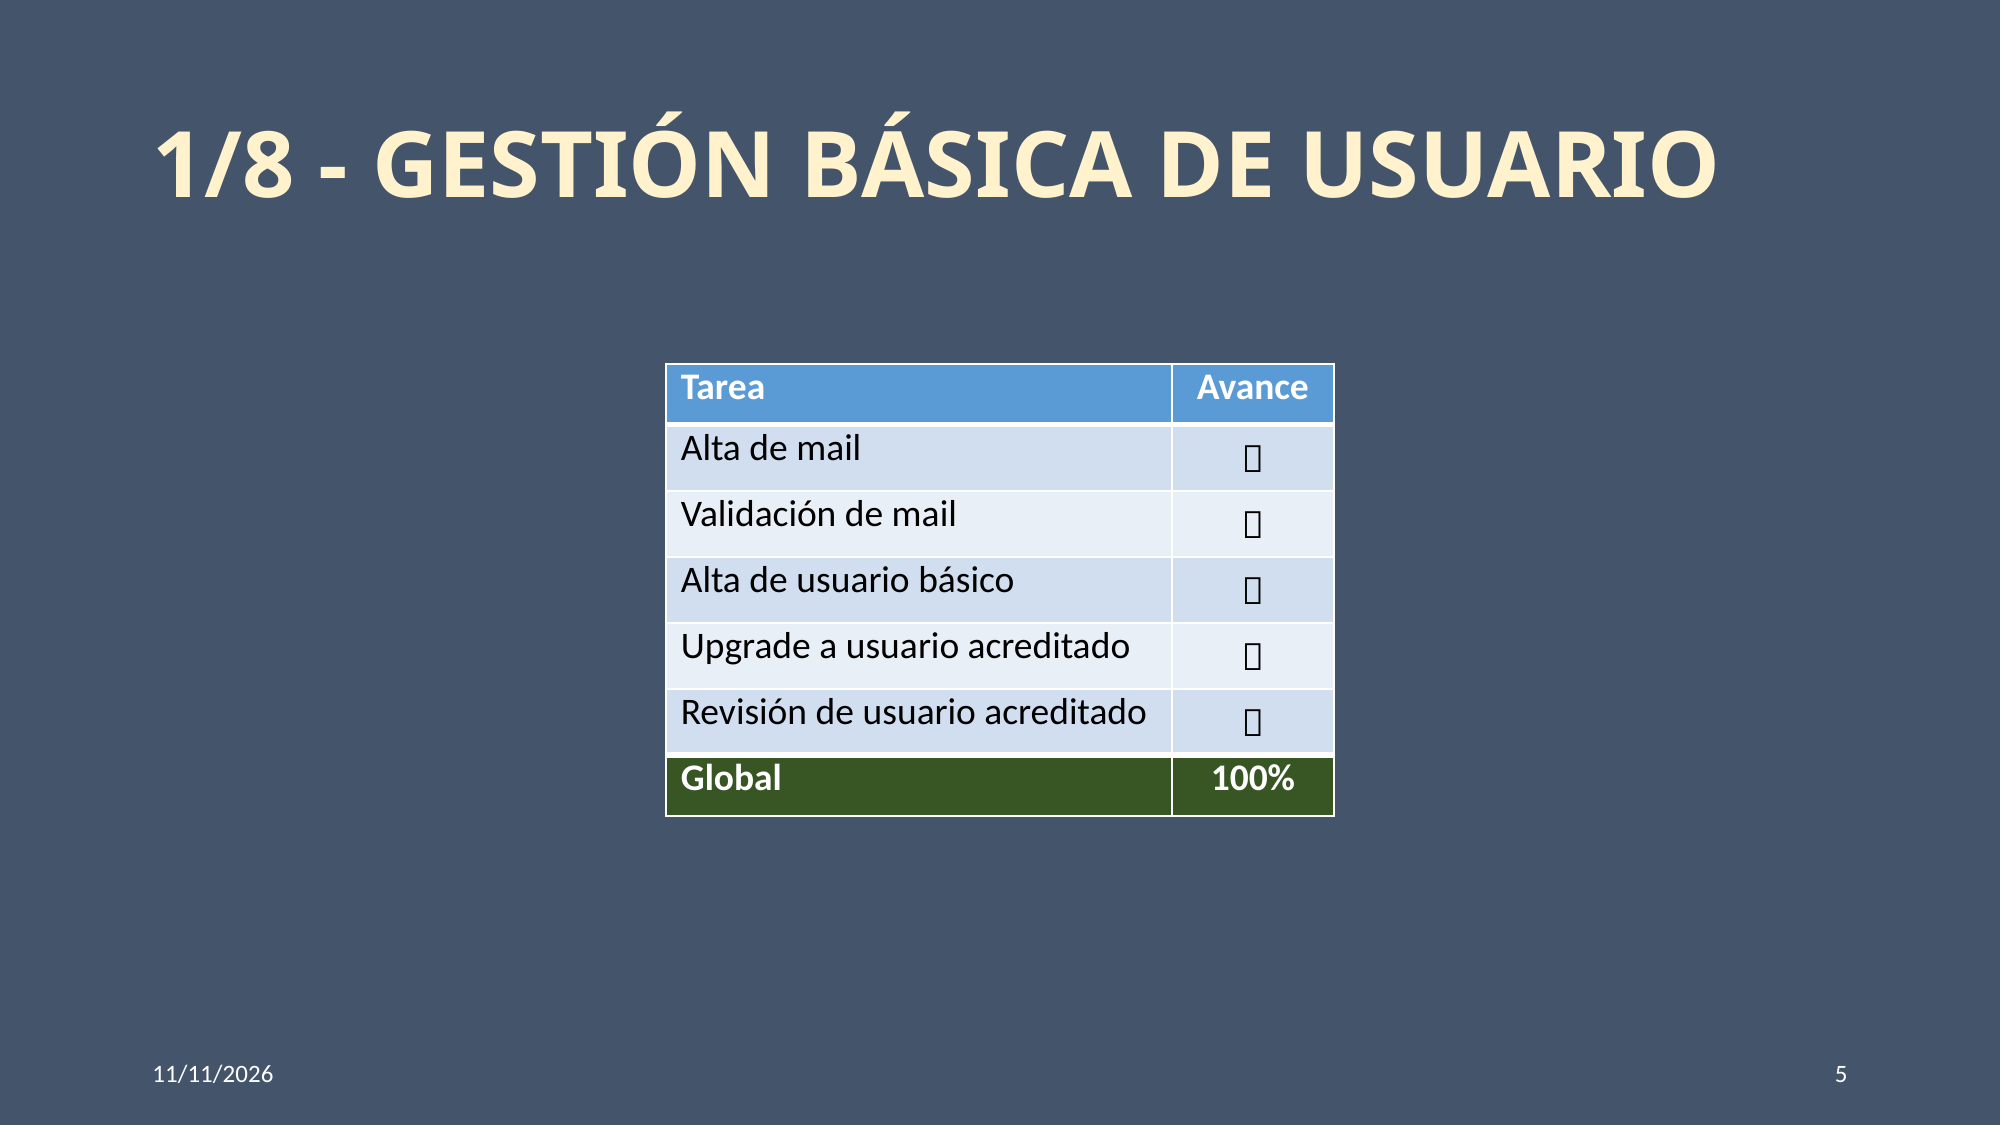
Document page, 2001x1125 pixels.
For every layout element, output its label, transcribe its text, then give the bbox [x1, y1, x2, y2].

table_cell  [1173, 492, 1333, 556]
table_cell Alta de mail [667, 427, 1171, 490]
table_cell 100% [1173, 758, 1333, 815]
table_header Tarea [667, 365, 1171, 422]
table_cell Upgrade a usuario acreditado [667, 624, 1171, 688]
table_header Avance [1173, 365, 1333, 422]
table_cell  [1173, 558, 1333, 622]
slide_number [137, 1042, 588, 1103]
table_cell Revisión de usuario acreditado [667, 690, 1171, 752]
table_cell  [1173, 624, 1333, 688]
table_cell  [1173, 427, 1333, 490]
table_cell Alta de usuario básico [667, 558, 1171, 622]
table_cell Global [667, 758, 1171, 815]
slide_number 5 [1412, 1042, 1863, 1103]
table_cell Validación de mail [667, 492, 1171, 556]
table_cell  [1173, 690, 1333, 752]
title 1/8 - Gestión básica de usuario [137, 111, 1863, 227]
